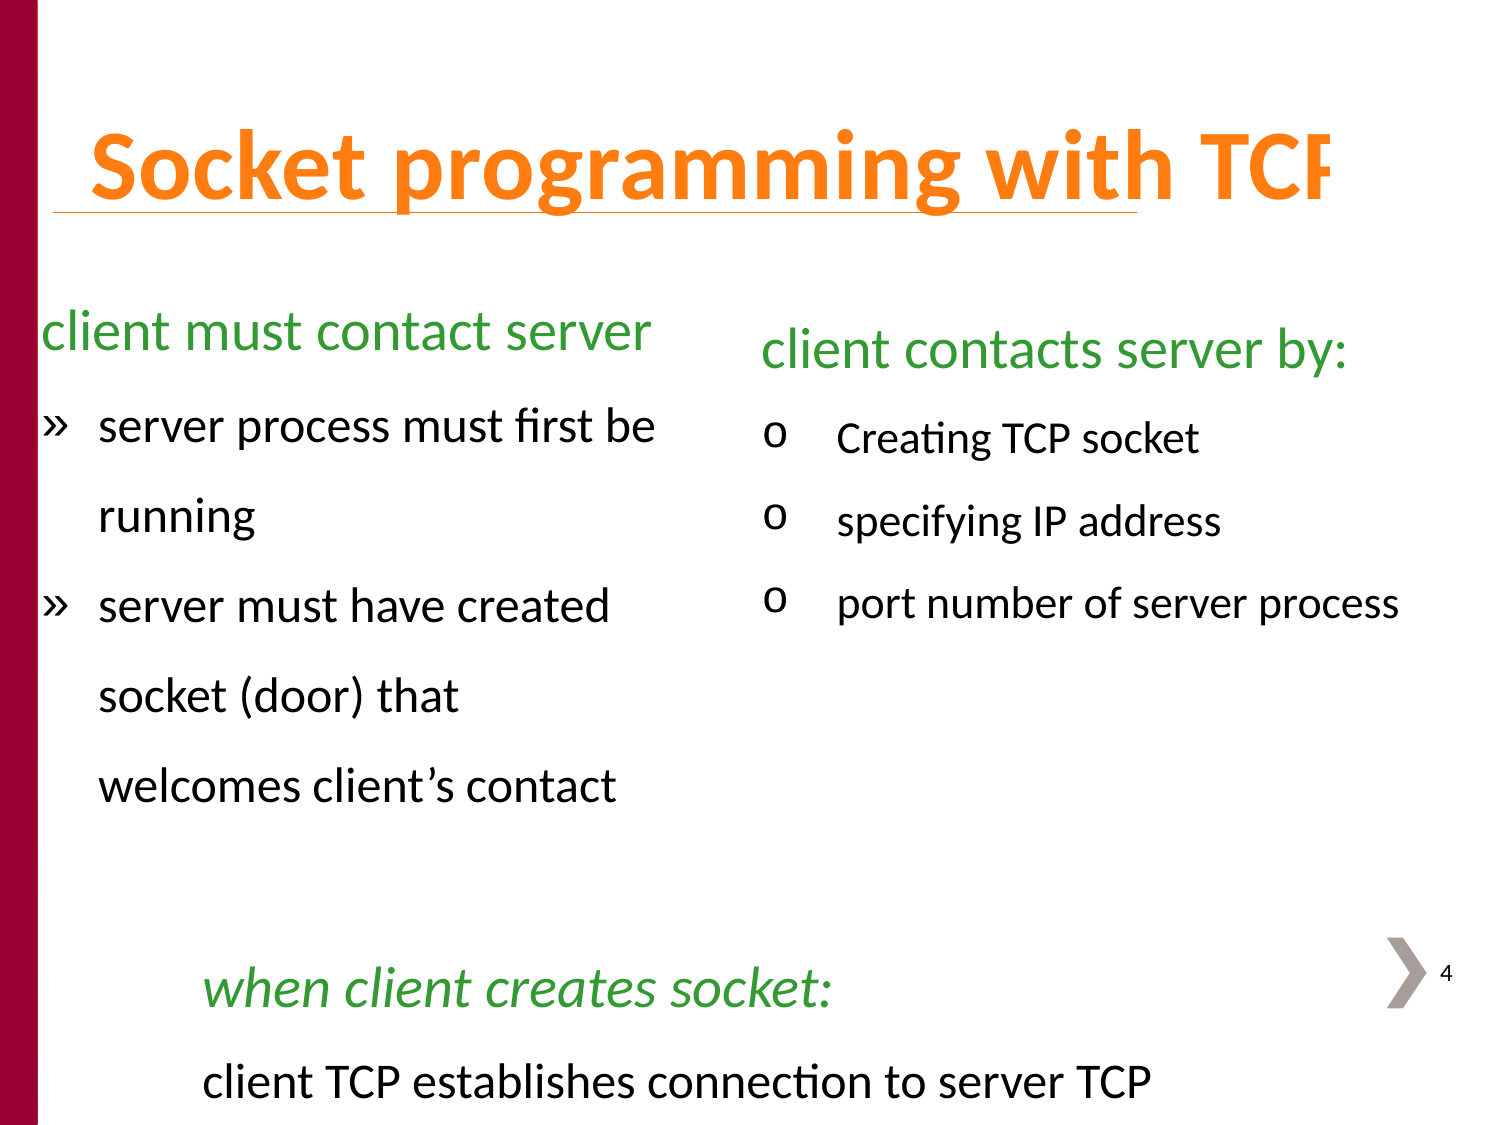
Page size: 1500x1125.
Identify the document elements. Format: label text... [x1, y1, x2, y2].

text_box Socket programming with TCP [74, 39, 1425, 228]
text_box client contacts server by: Creating TCP socket specifying IP address port number of server process [746, 268, 1500, 636]
text_box client must contact server server process must first be running server must have created socket (door) that welcomes client’s contact [26, 249, 688, 1013]
slide_number 4 [1425, 941, 1488, 1002]
text_box when client creates socket: client TCP establishes connection to server TCP [187, 906, 1363, 1117]
